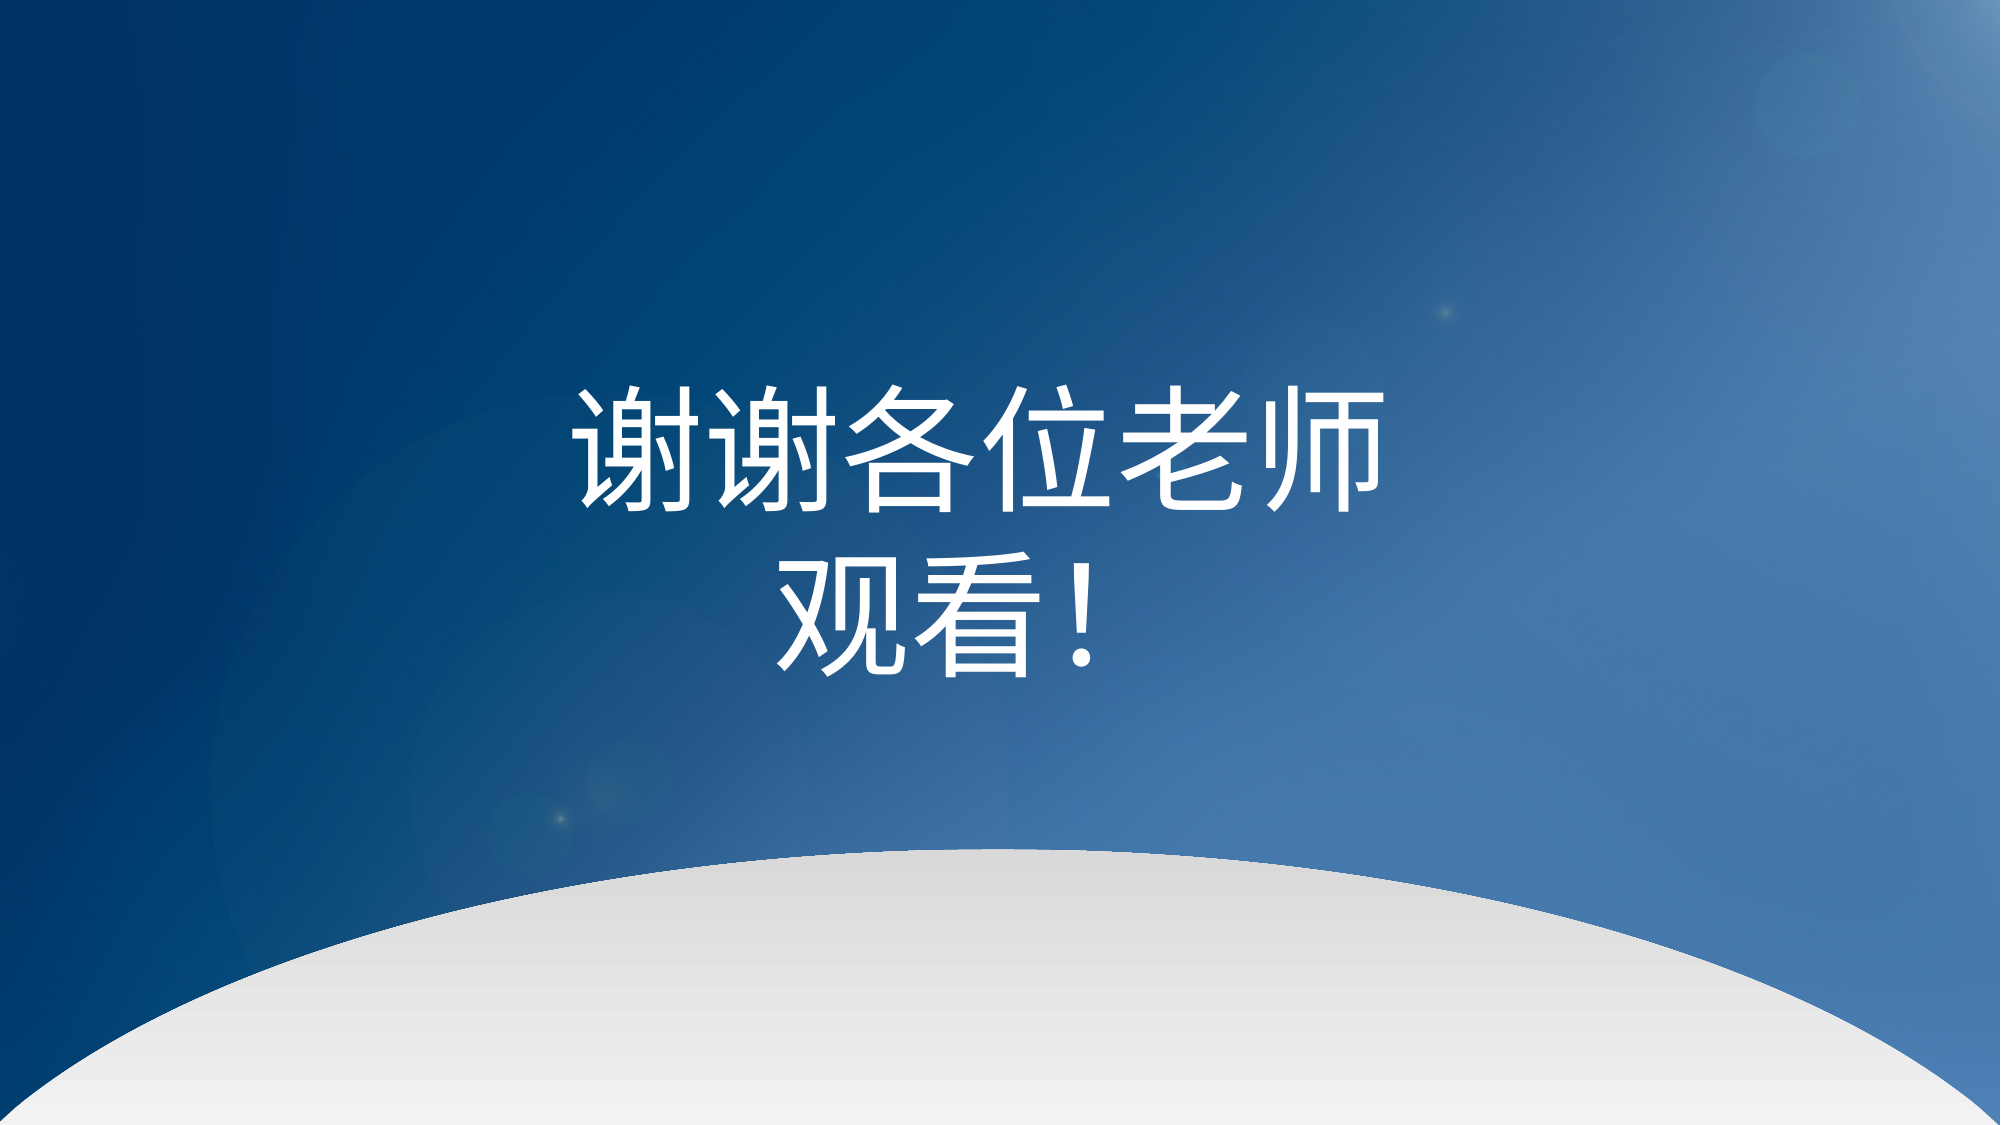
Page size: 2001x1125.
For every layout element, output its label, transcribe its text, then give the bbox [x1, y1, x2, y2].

text_box [0, 849, 1999, 1125]
picture [0, 0, 2000, 1125]
text_box 谢谢各位老师观看！ [490, 356, 1467, 702]
